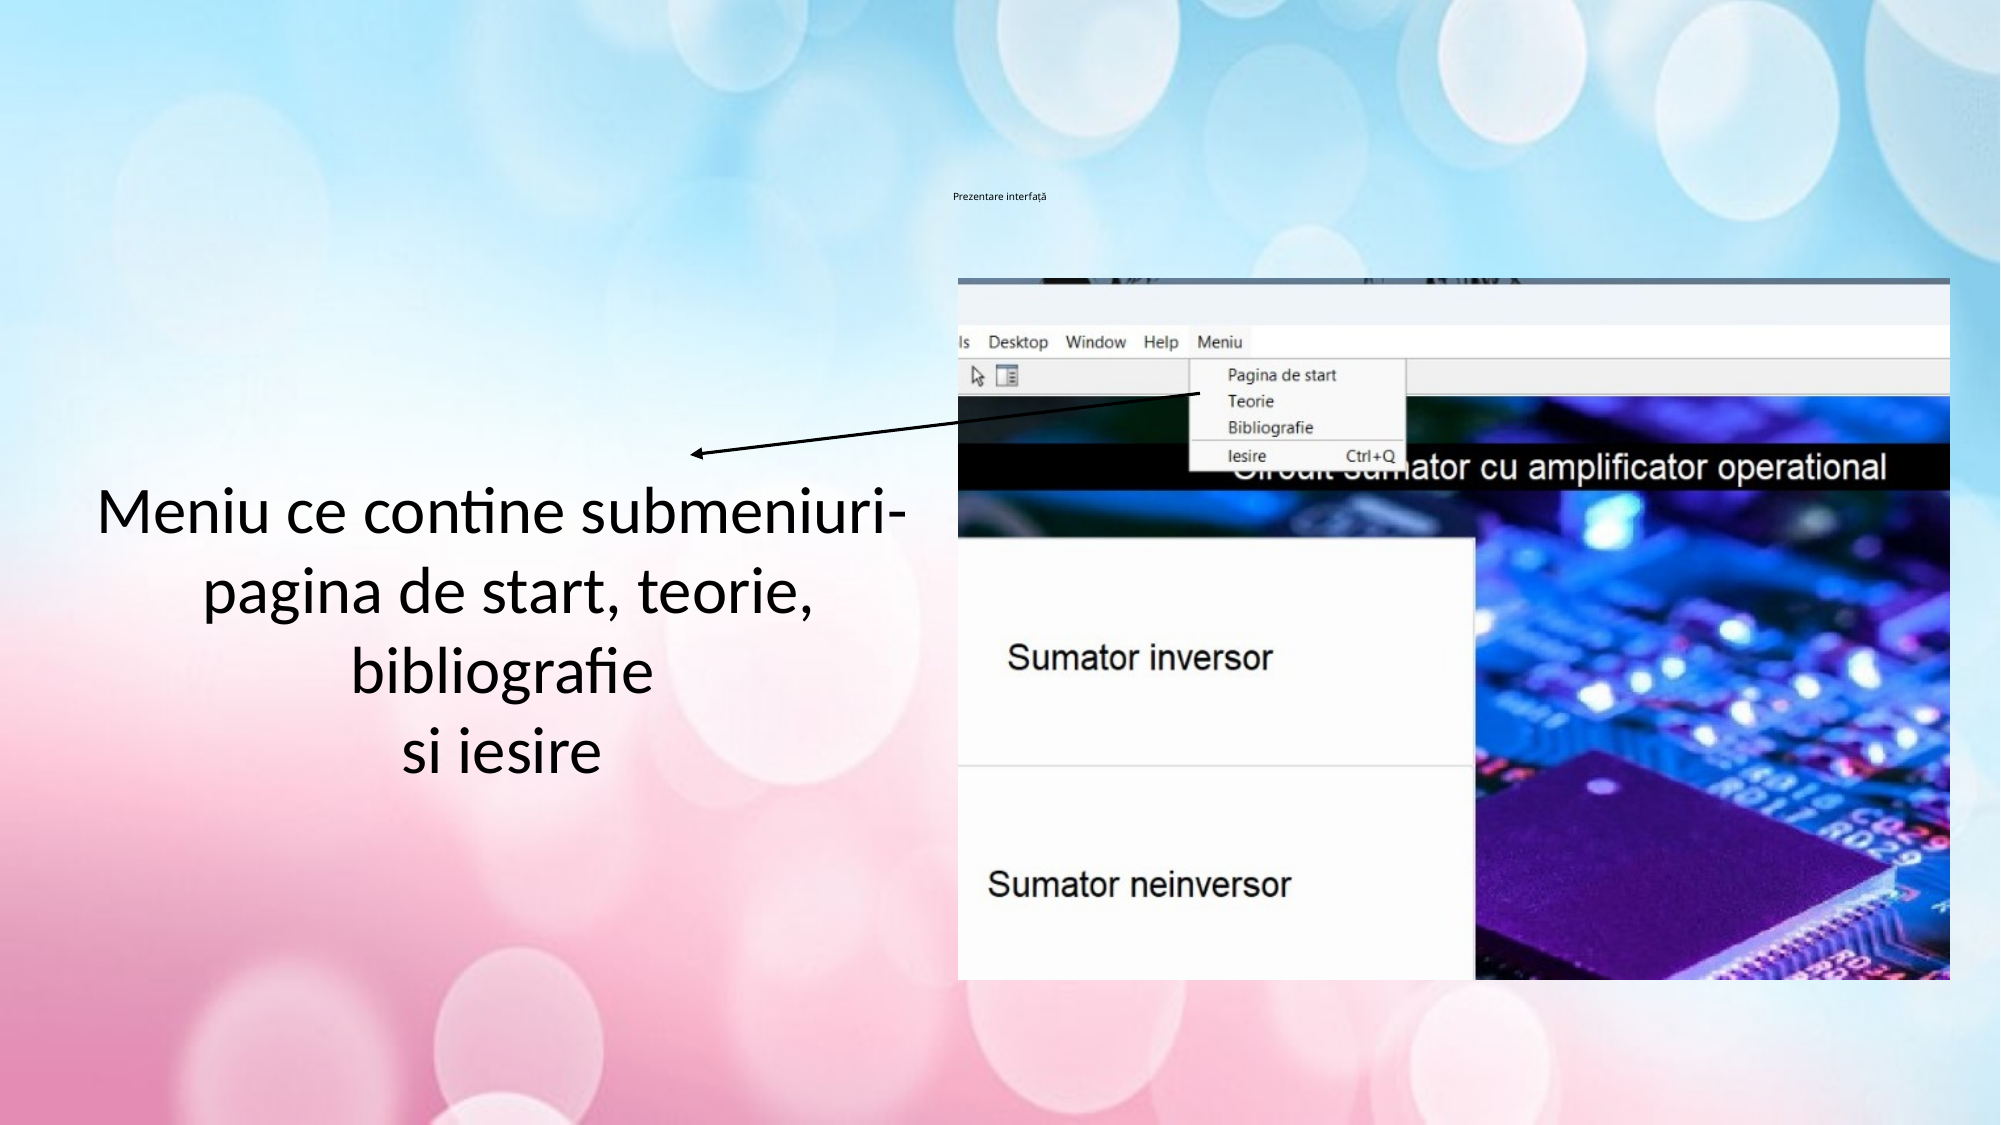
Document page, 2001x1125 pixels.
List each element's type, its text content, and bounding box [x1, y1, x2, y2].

text_box Meniu ce contine submeniuri- pagina de start, teorie, bibliografie si iesire [81, 459, 924, 795]
title Prezentare interfață [249, 184, 1750, 210]
picture [0, 0, 2001, 1125]
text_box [689, 393, 1200, 455]
